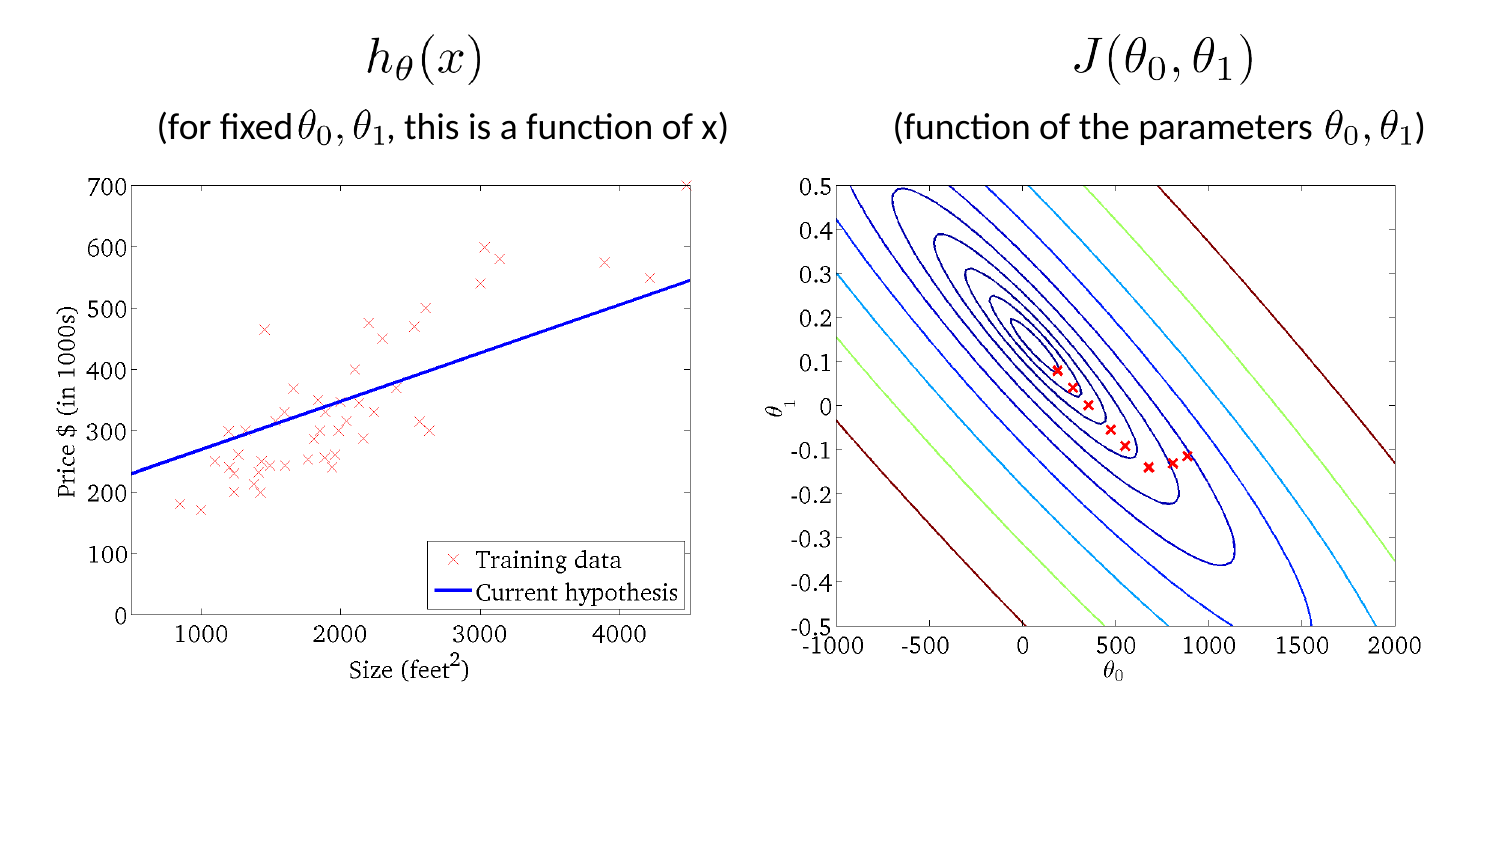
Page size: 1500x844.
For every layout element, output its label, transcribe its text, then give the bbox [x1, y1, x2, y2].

text_box (for fixed , this is a function of x) [141, 94, 745, 142]
picture [37, 109, 1463, 685]
picture [367, 34, 480, 85]
text_box (function of the parameters ) [877, 94, 1442, 142]
picture [1074, 34, 1252, 85]
